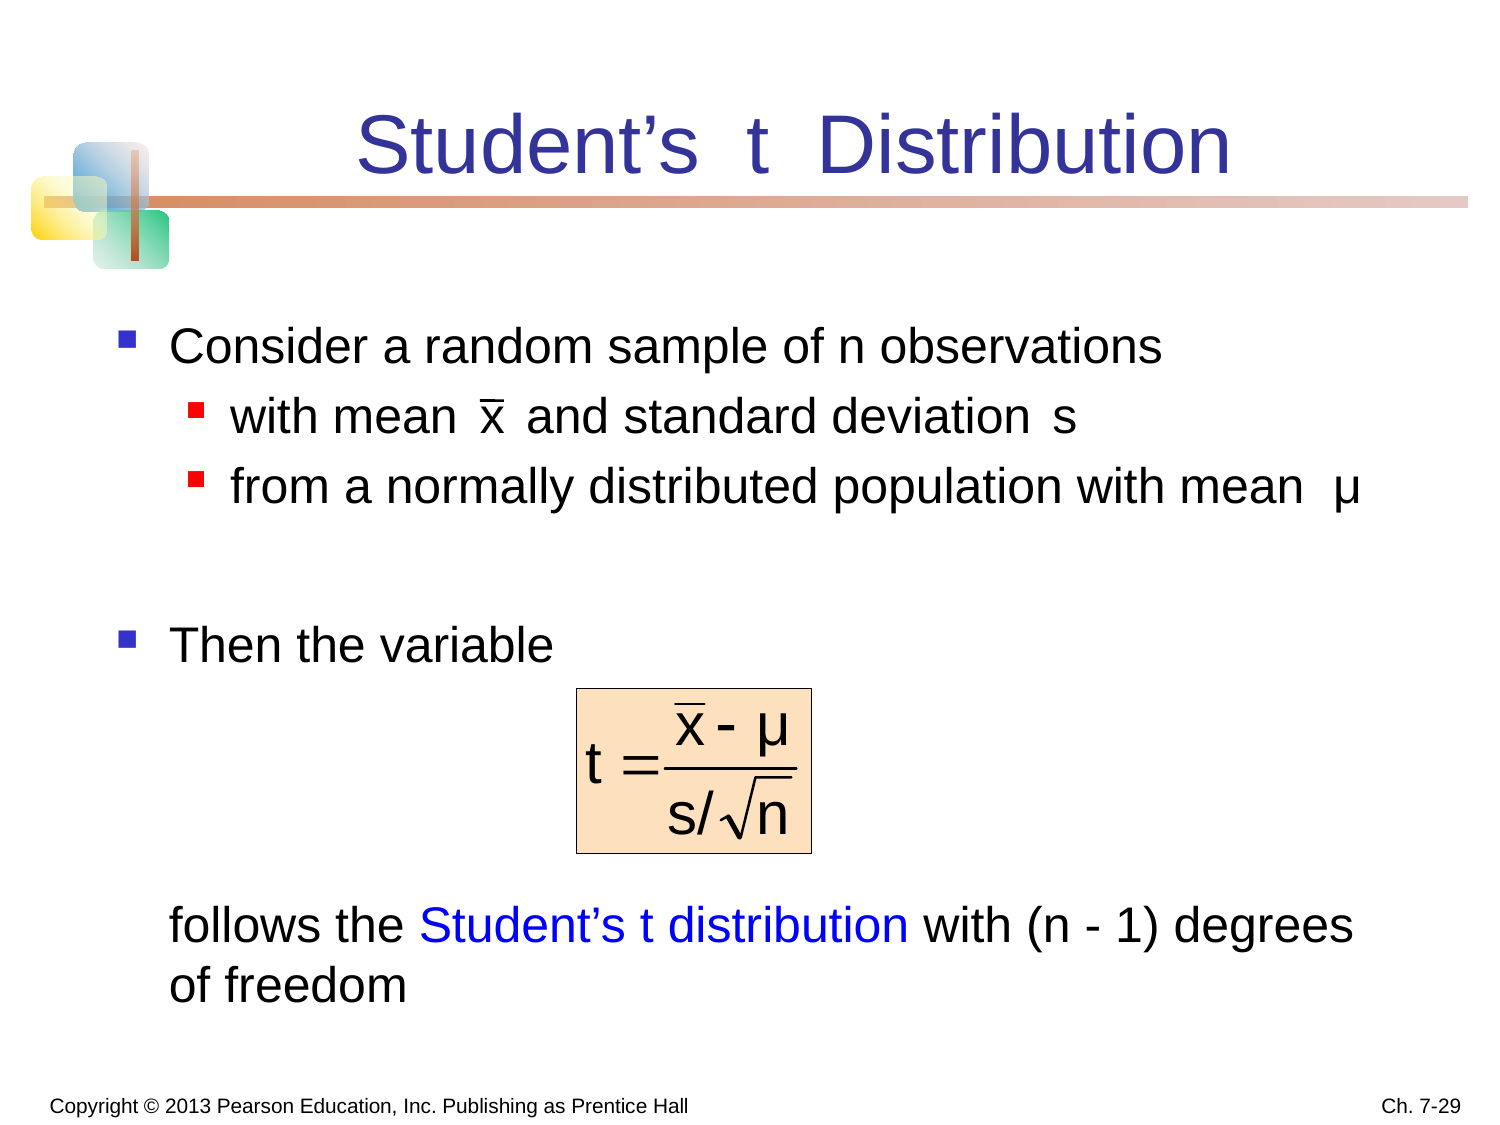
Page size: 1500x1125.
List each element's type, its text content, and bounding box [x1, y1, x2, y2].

slide_number Ch. 7-29 [1124, 1071, 1476, 1125]
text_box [575, 688, 812, 854]
title Student’s t Distribution [188, 34, 1401, 198]
footer Copyright © 2013 Pearson Education, Inc. Publishing as Prentice Hall [0, 1071, 739, 1125]
list Consider a random sample of n observations with mean x and standard deviation s from a normally distributed population with mean μ Then the variable follows the Student’s t distribution with (n - 1) degrees of freedom [101, 306, 1417, 1051]
